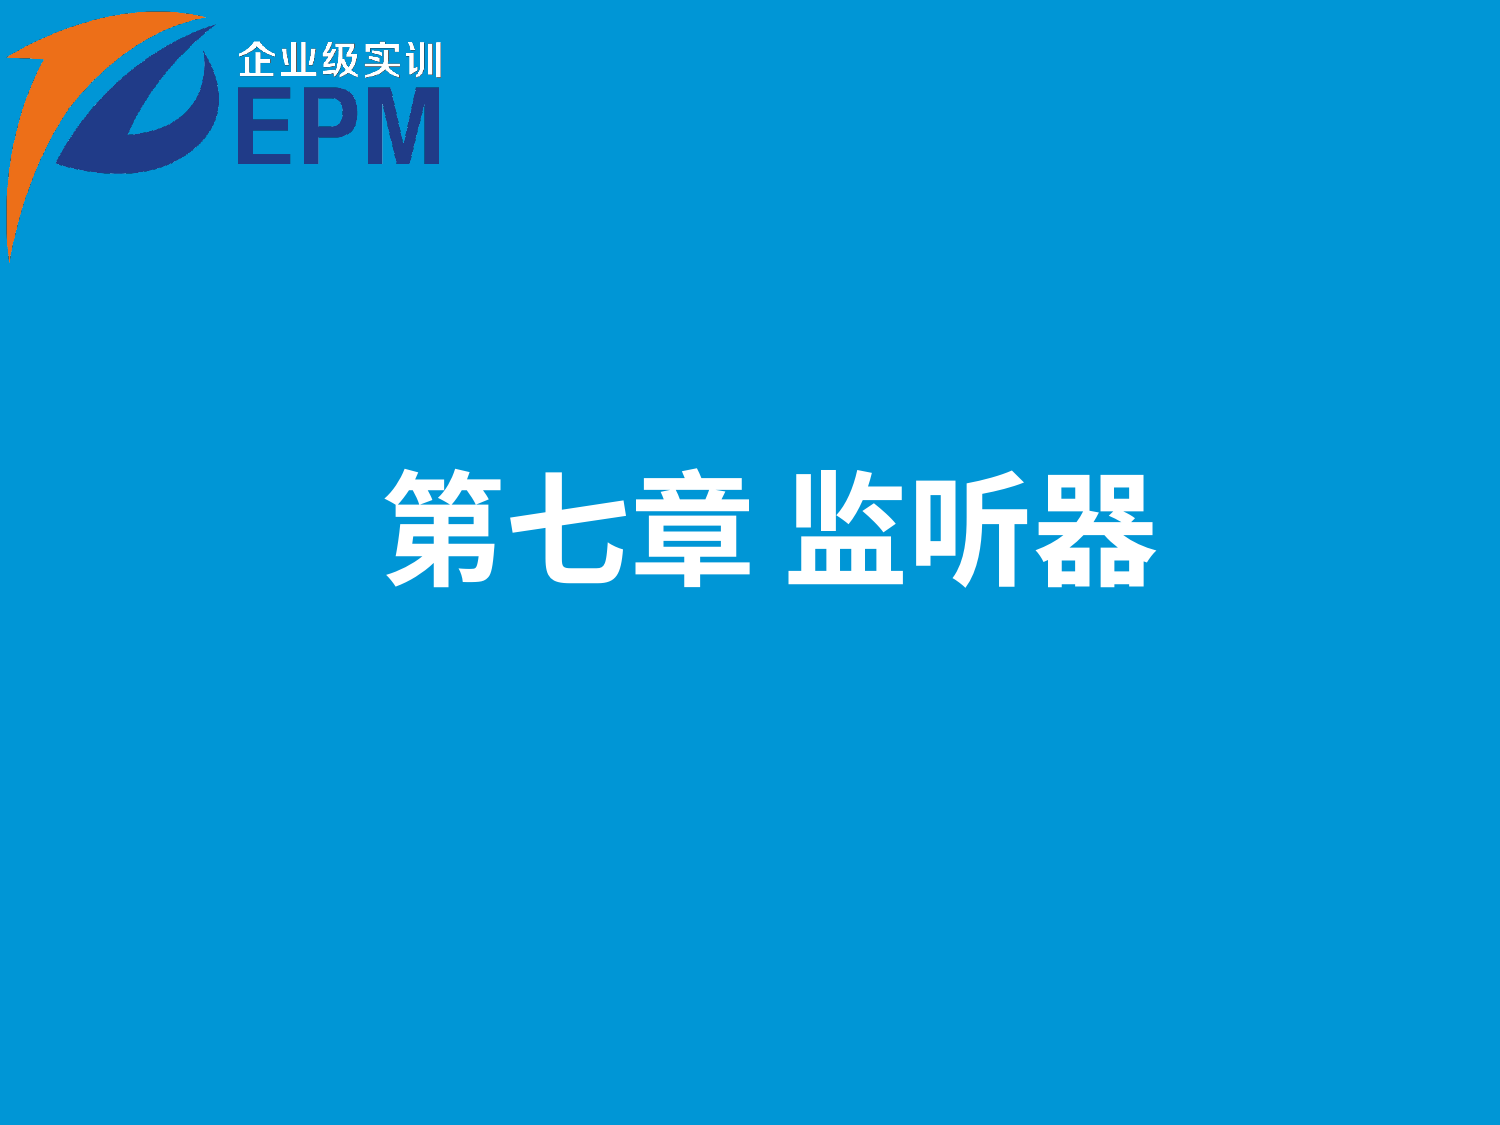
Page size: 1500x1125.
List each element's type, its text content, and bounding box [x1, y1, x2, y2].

picture [240, 53, 273, 75]
picture [57, 28, 218, 173]
picture [305, 88, 356, 163]
picture [310, 49, 315, 65]
picture [366, 42, 398, 51]
picture [417, 43, 424, 76]
picture [282, 43, 316, 75]
picture [369, 88, 438, 163]
picture [283, 49, 288, 65]
picture [7, 12, 201, 258]
picture [407, 54, 417, 74]
title 第七章 监听器 [172, 217, 1367, 610]
picture [239, 88, 289, 163]
picture [240, 42, 274, 56]
picture [323, 43, 335, 67]
picture [324, 44, 356, 76]
picture [369, 57, 379, 61]
picture [366, 51, 399, 77]
